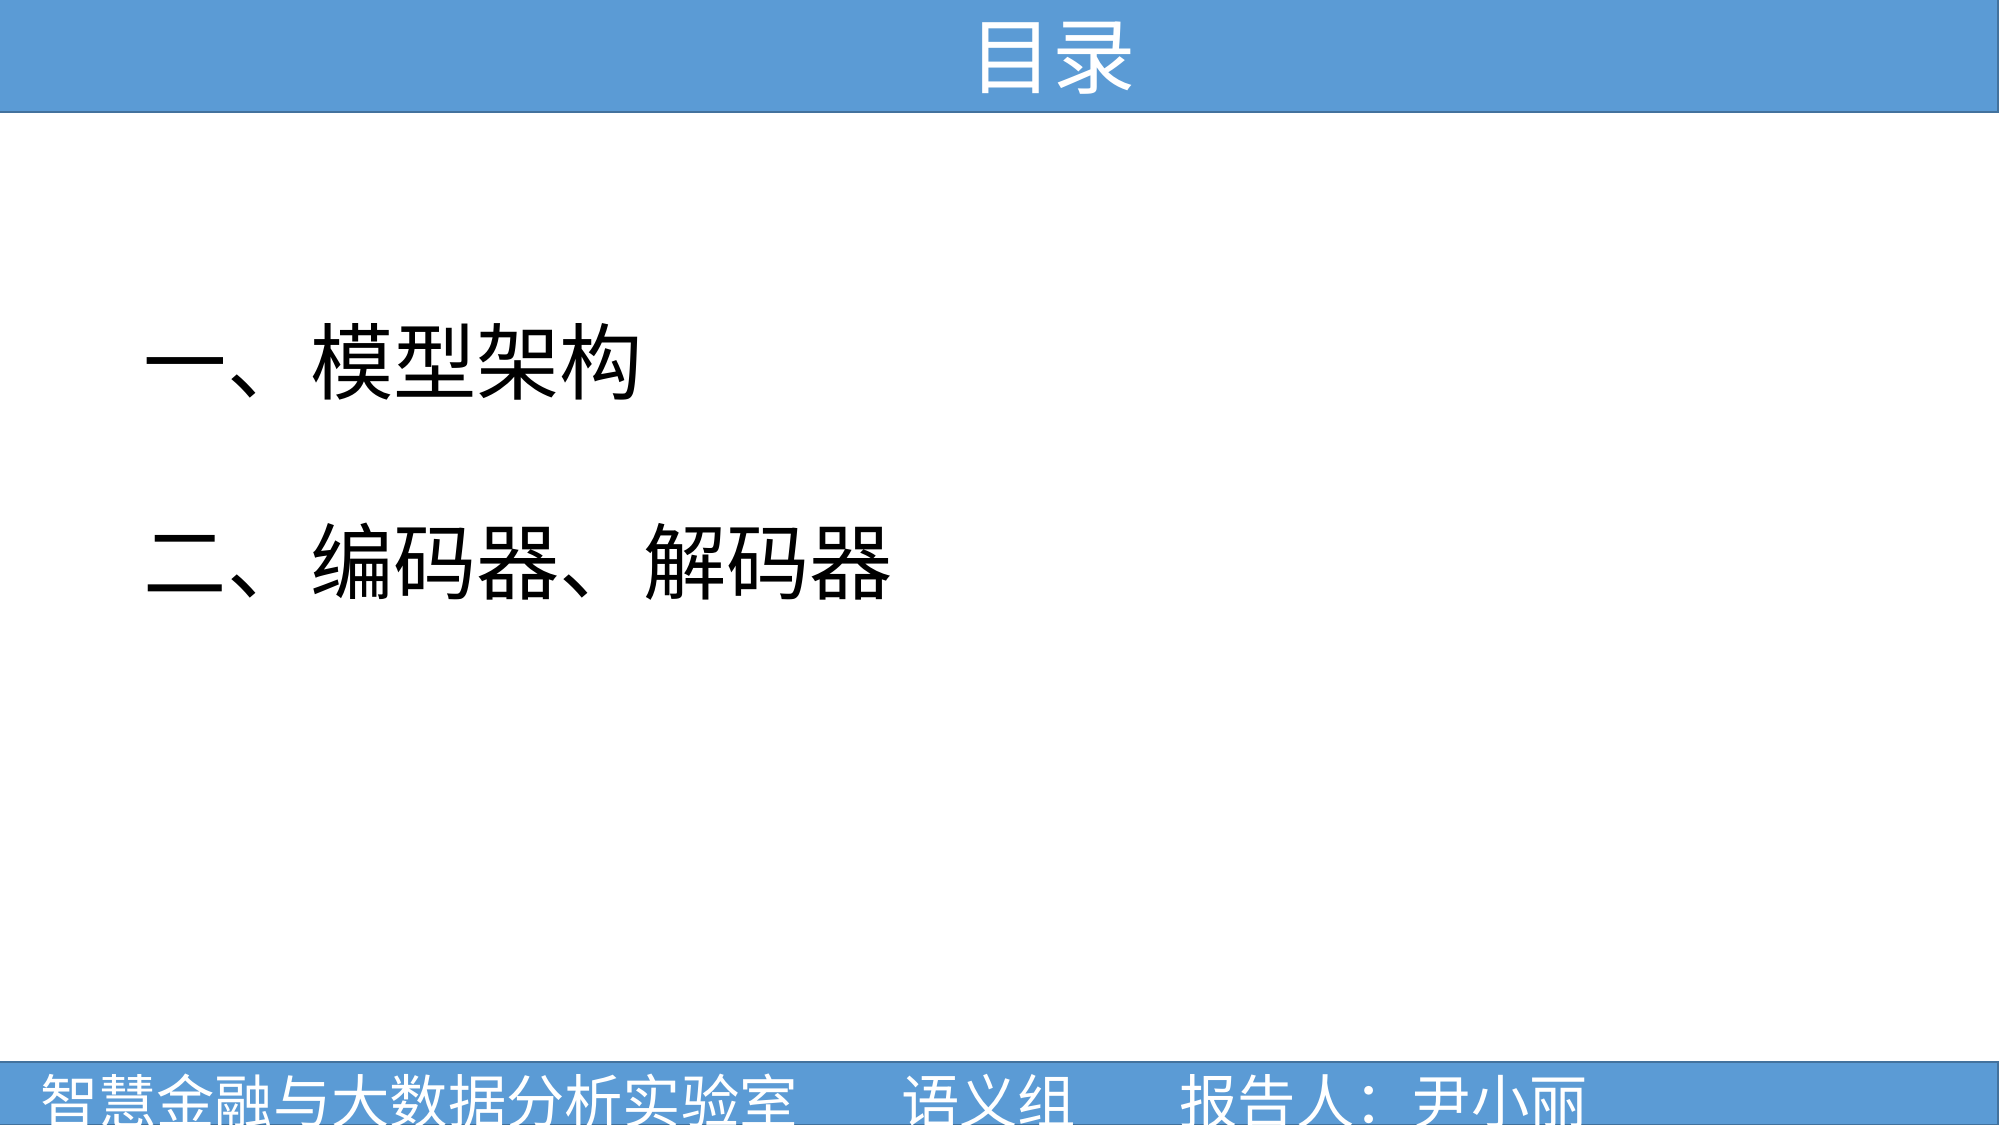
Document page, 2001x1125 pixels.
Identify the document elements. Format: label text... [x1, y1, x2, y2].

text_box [0, 1058, 1999, 1125]
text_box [0, 0, 1999, 113]
text_box 一、模型架构 二、编码器、解码器 [129, 202, 1660, 708]
